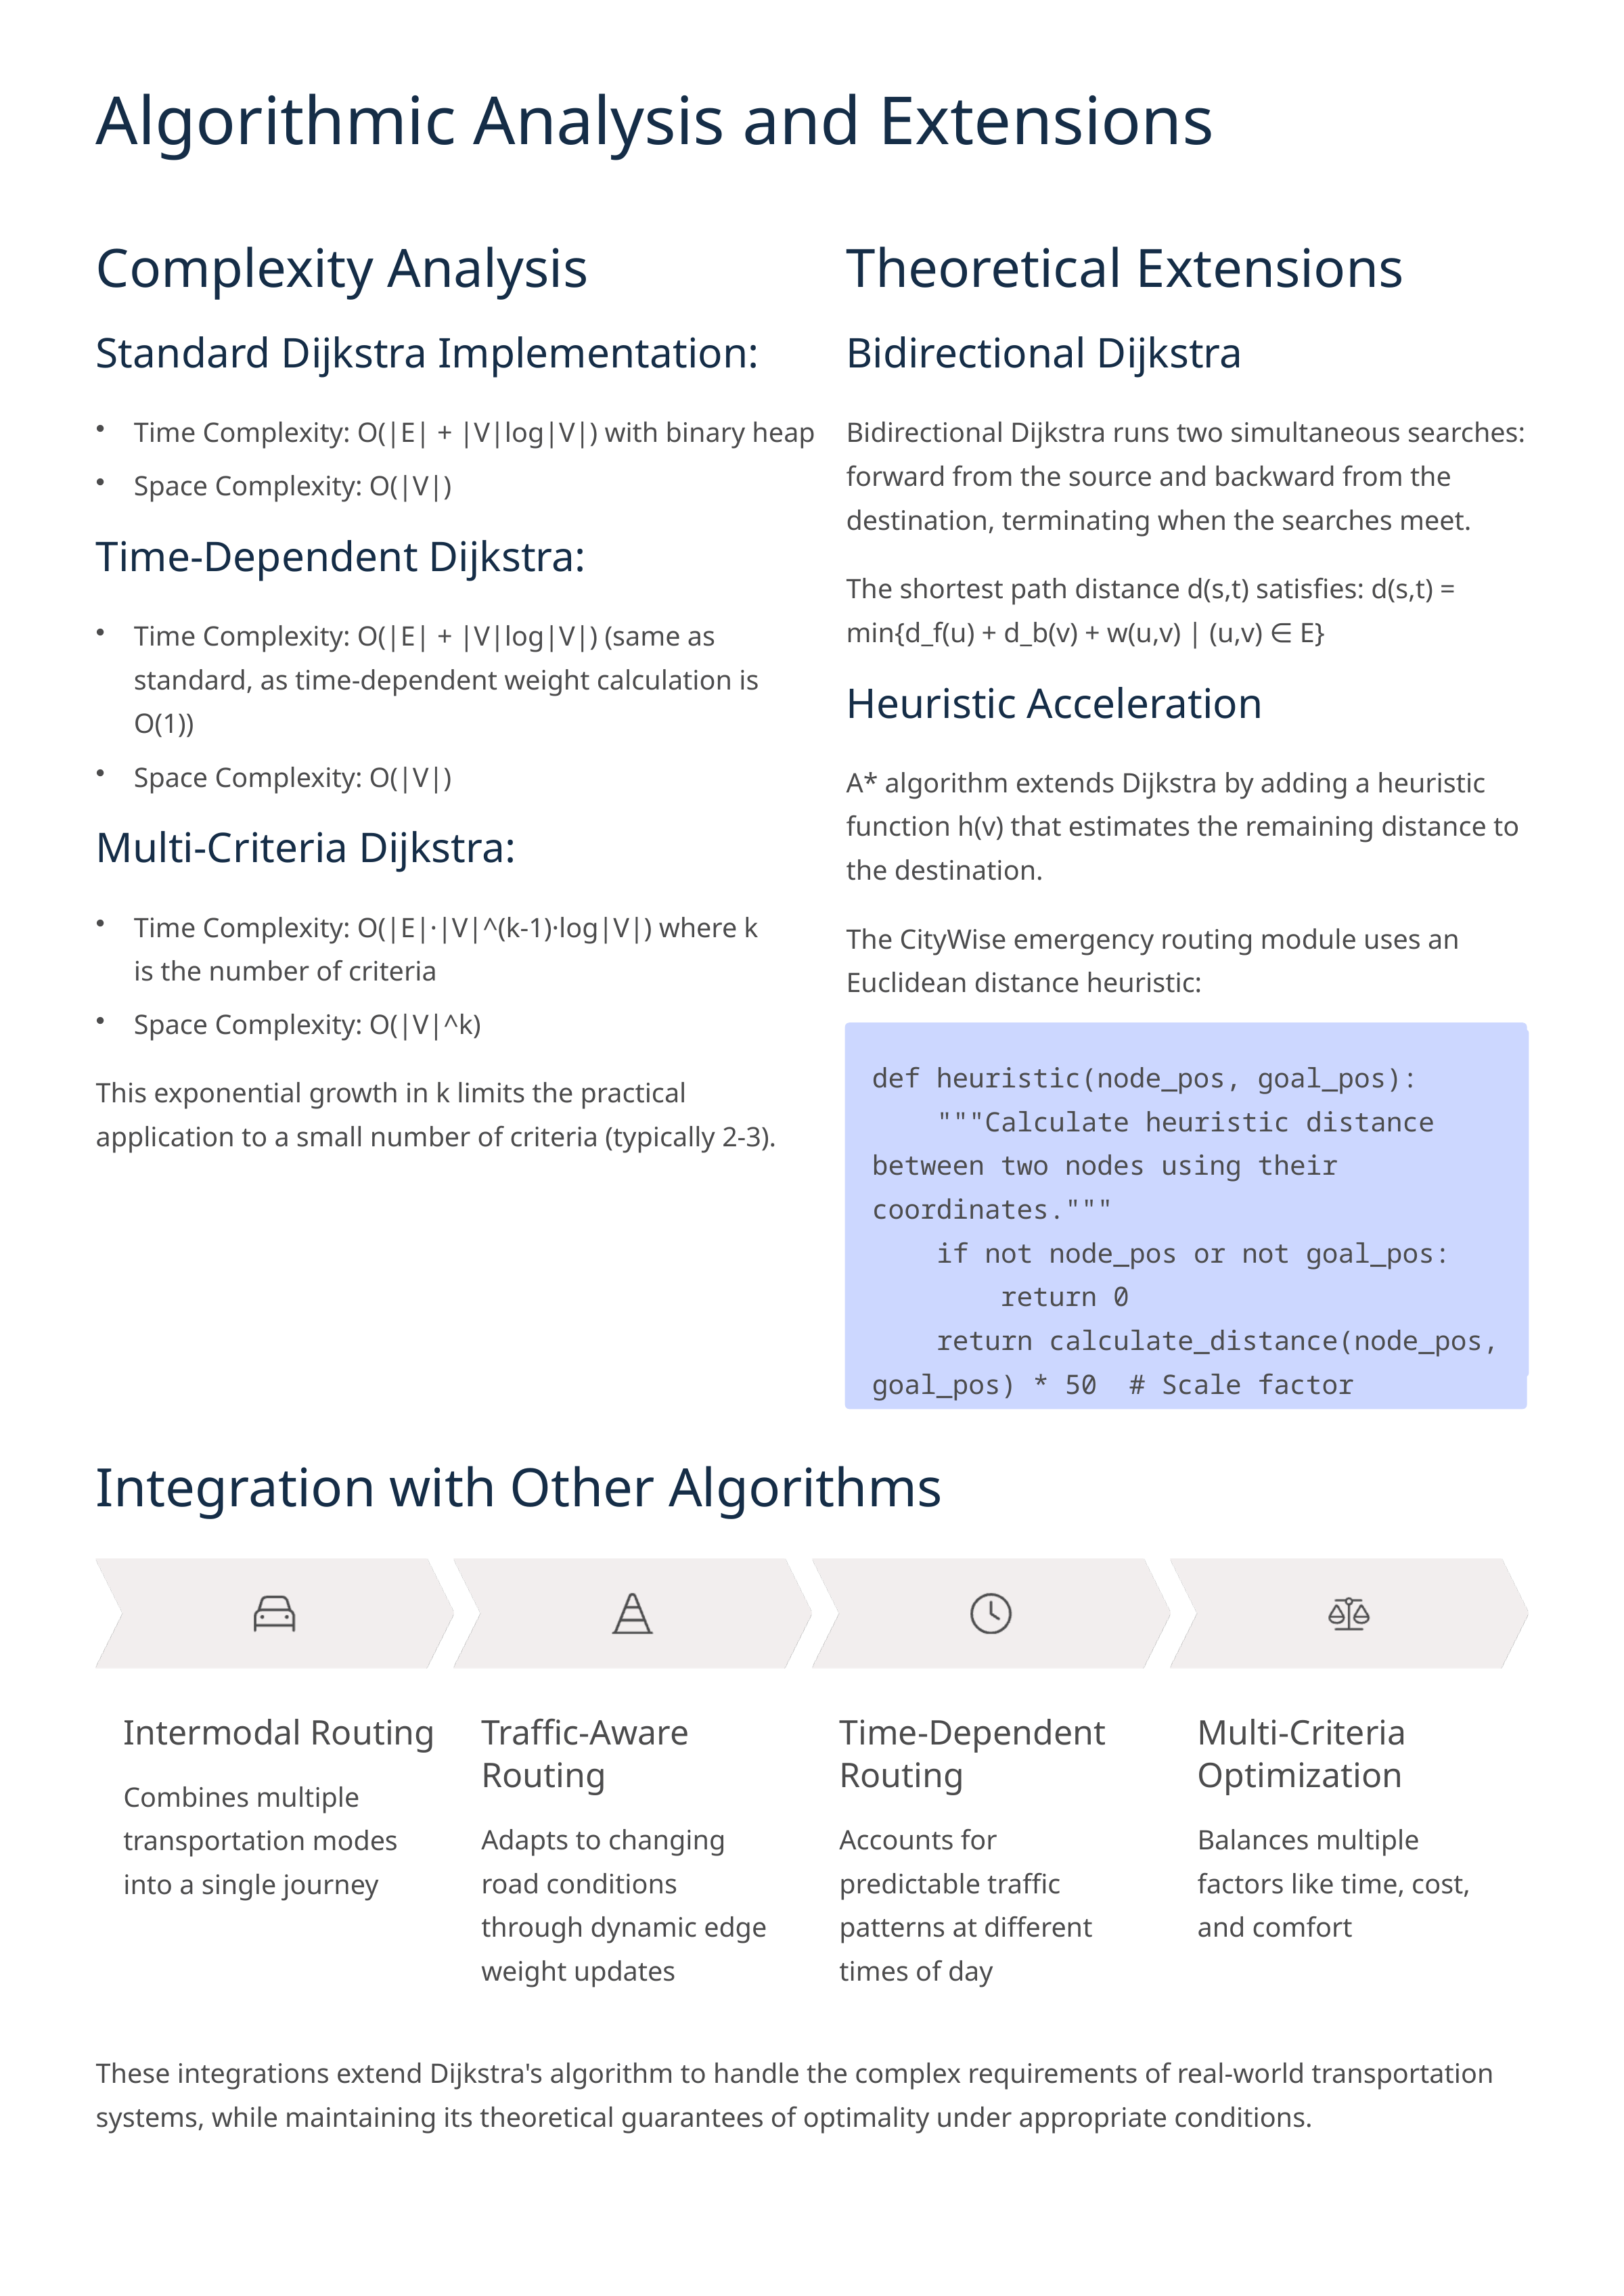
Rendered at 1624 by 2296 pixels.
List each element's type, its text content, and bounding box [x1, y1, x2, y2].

text_box Complexity Analysis [95, 229, 644, 298]
text_box Adapts to changing road conditions through dynamic edge weight updates [481, 1811, 785, 1987]
text_box Balances multiple factors like time, cost, and comfort [1197, 1811, 1501, 1943]
text_box The shortest path distance d(s,t) satisfies: d(s,t) = min{d_f(u) + d_b(v) + w(u,v) | (u,v) ∈ E} [846, 560, 1529, 648]
text_box Time Complexity: O(|E|·|V|^(k-1)·log|V|) where k is the number of criteria [95, 899, 779, 987]
text_box [844, 1022, 1527, 1410]
text_box Space Complexity: O(|V|) [95, 748, 779, 793]
text_box Time Complexity: O(|E| + |V|log|V|) with binary heap [95, 404, 779, 449]
text_box Time-Dependent Routing [839, 1709, 1143, 1795]
text_box The CityWise emergency routing module uses an Euclidean distance heuristic: [846, 910, 1529, 999]
picture [95, 1558, 1529, 1669]
text_box Multi-Criteria Optimization [1197, 1709, 1501, 1795]
text_box Integration with Other Algorithms [95, 1449, 883, 1518]
text_box Accounts for predictable traffic patterns at different times of day [839, 1811, 1143, 1943]
text_box Algorithmic Analysis and Extensions [95, 75, 1131, 161]
text_box A* algorithm extends Dijkstra by adding a heuristic function h(v) that estimates the remaining distance to the destination. [846, 754, 1529, 886]
text_box Bidirectional Dijkstra runs two simultaneous searches: forward from the source and backward from the destination, terminating when the searches meet. [846, 404, 1529, 536]
text_box Time-Dependent Dijkstra: [95, 528, 545, 581]
text_box Combines multiple transportation modes into a single journey [123, 1768, 427, 1900]
text_box Space Complexity: O(|V|) [95, 457, 779, 501]
text_box Time Complexity: O(|E| + |V|log|V|) (same as standard, as time-dependent weight calculation is O(1)) [95, 607, 779, 740]
text_box Traffic-Aware Routing [481, 1709, 785, 1795]
text_box This exponential growth in k limits the practical application to a small number of criteria (typically 2-3). [95, 1064, 779, 1152]
text_box These integrations extend Dijkstra's algorithm to handle the complex requirements of real-world transportation systems, while maintaining its theoretical guarantees of optimality under appropriate conditions. [95, 2045, 1529, 2133]
text_box Intermodal Routing [123, 1709, 427, 1753]
text_box def heuristic(node_pos, goal_pos): """Calculate heuristic distance between two nodes using their coordinates.""" if not node_pos or not goal_pos: return 0 return calculate_distance(node_pos, goal_pos) * 50 # Scale factor [872, 1049, 1503, 1357]
text_box Space Complexity: O(|V|^k) [95, 996, 779, 1040]
text_box Theoretical Extensions [846, 229, 1395, 298]
text_box Multi-Criteria Dijkstra: [95, 819, 508, 872]
text_box Standard Dijkstra Implementation: [95, 325, 694, 377]
text_box Heuristic Acceleration [846, 675, 1258, 727]
text_box Bidirectional Dijkstra [846, 325, 1258, 377]
